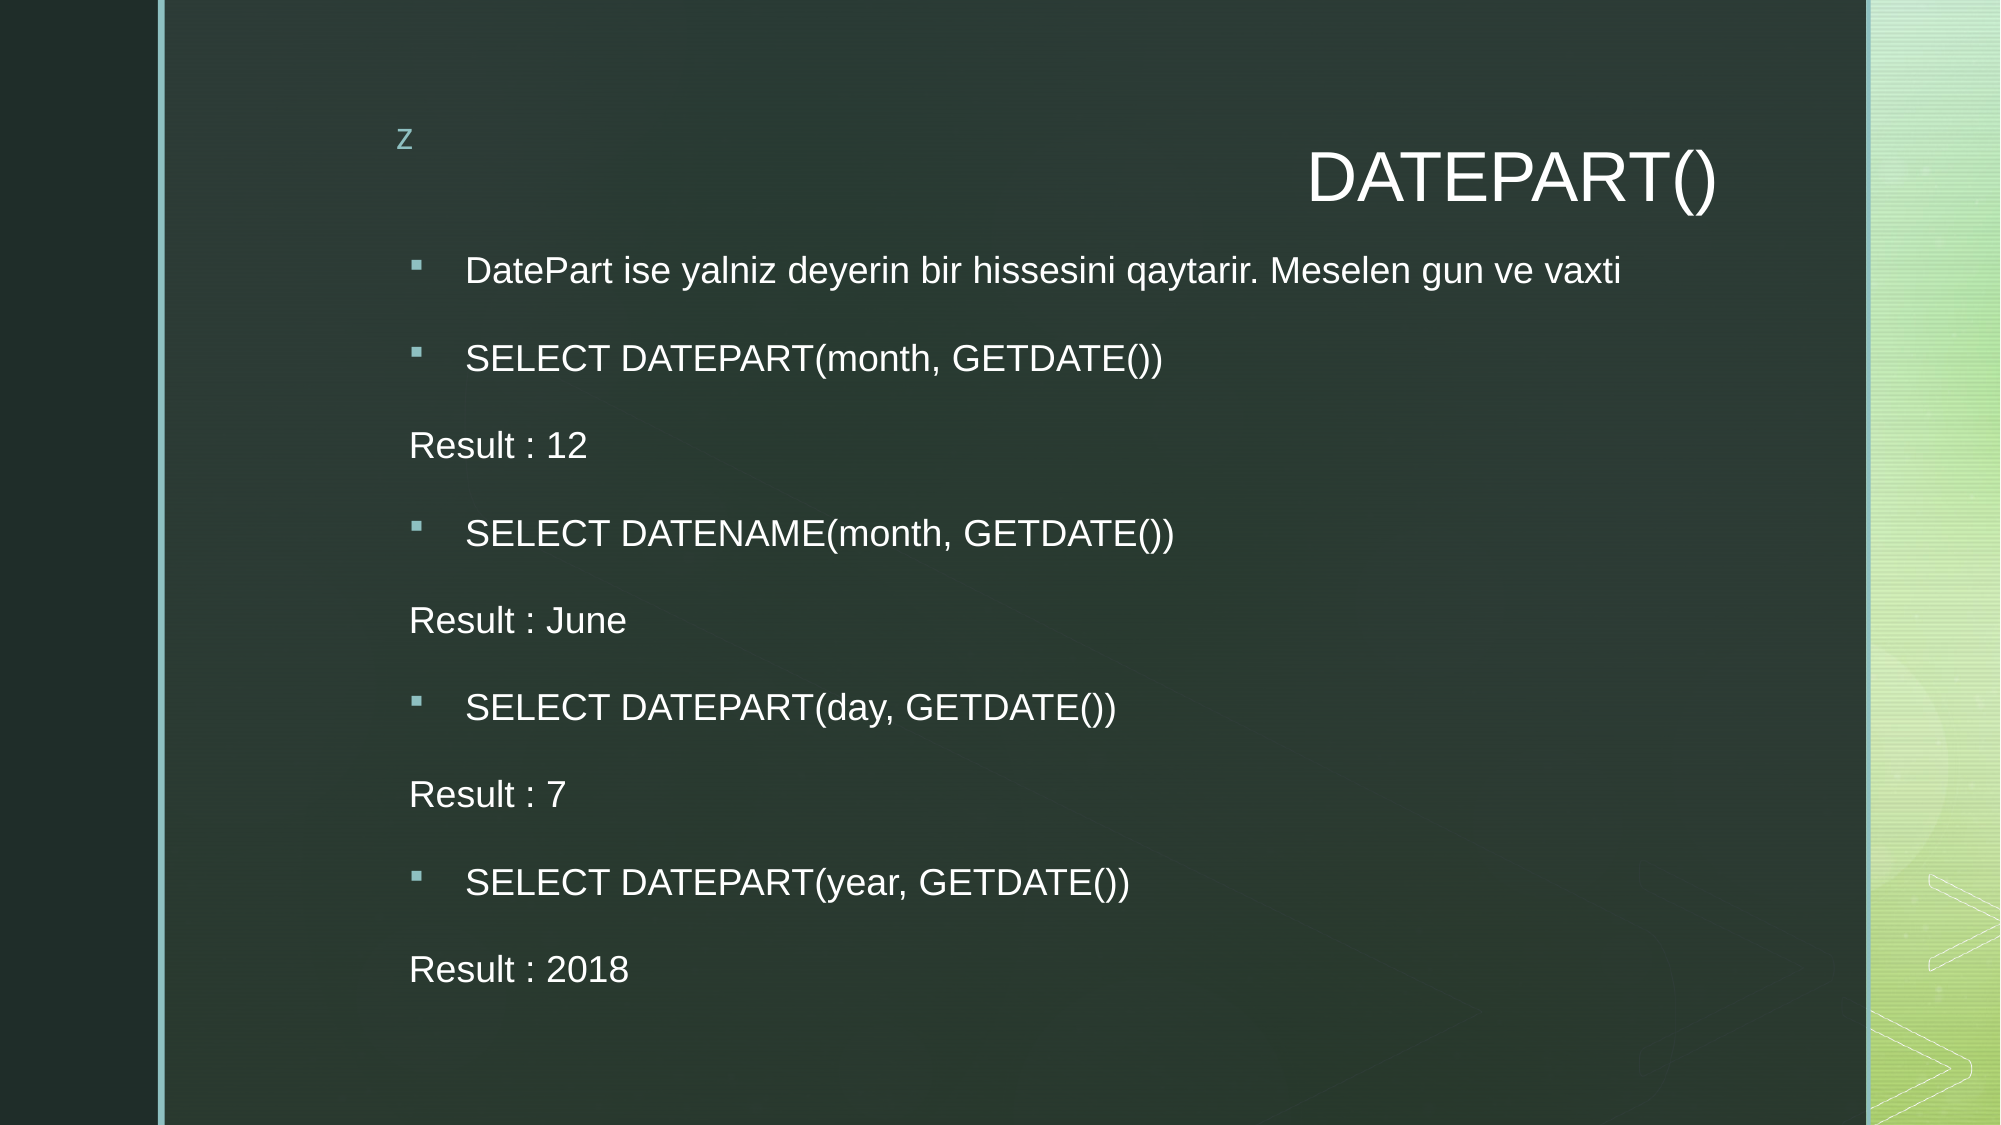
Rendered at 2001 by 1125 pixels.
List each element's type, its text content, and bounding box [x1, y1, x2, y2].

list DatePart ise yalniz deyerin bir hissesini qaytarir. Meselen gun ve vaxti SELECT DATEPART(month, GETDATE()) Result : 12 SELECT DATENAME(month, GETDATE()) Result : June SELECT DATEPART(day, GETDATE()) Result : 7 SELECT DATEPART(year, GETDATE()) Result : 2018 [393, 329, 1673, 986]
picture [1871, 0, 2001, 1125]
title DATEPART() [428, 132, 1734, 310]
